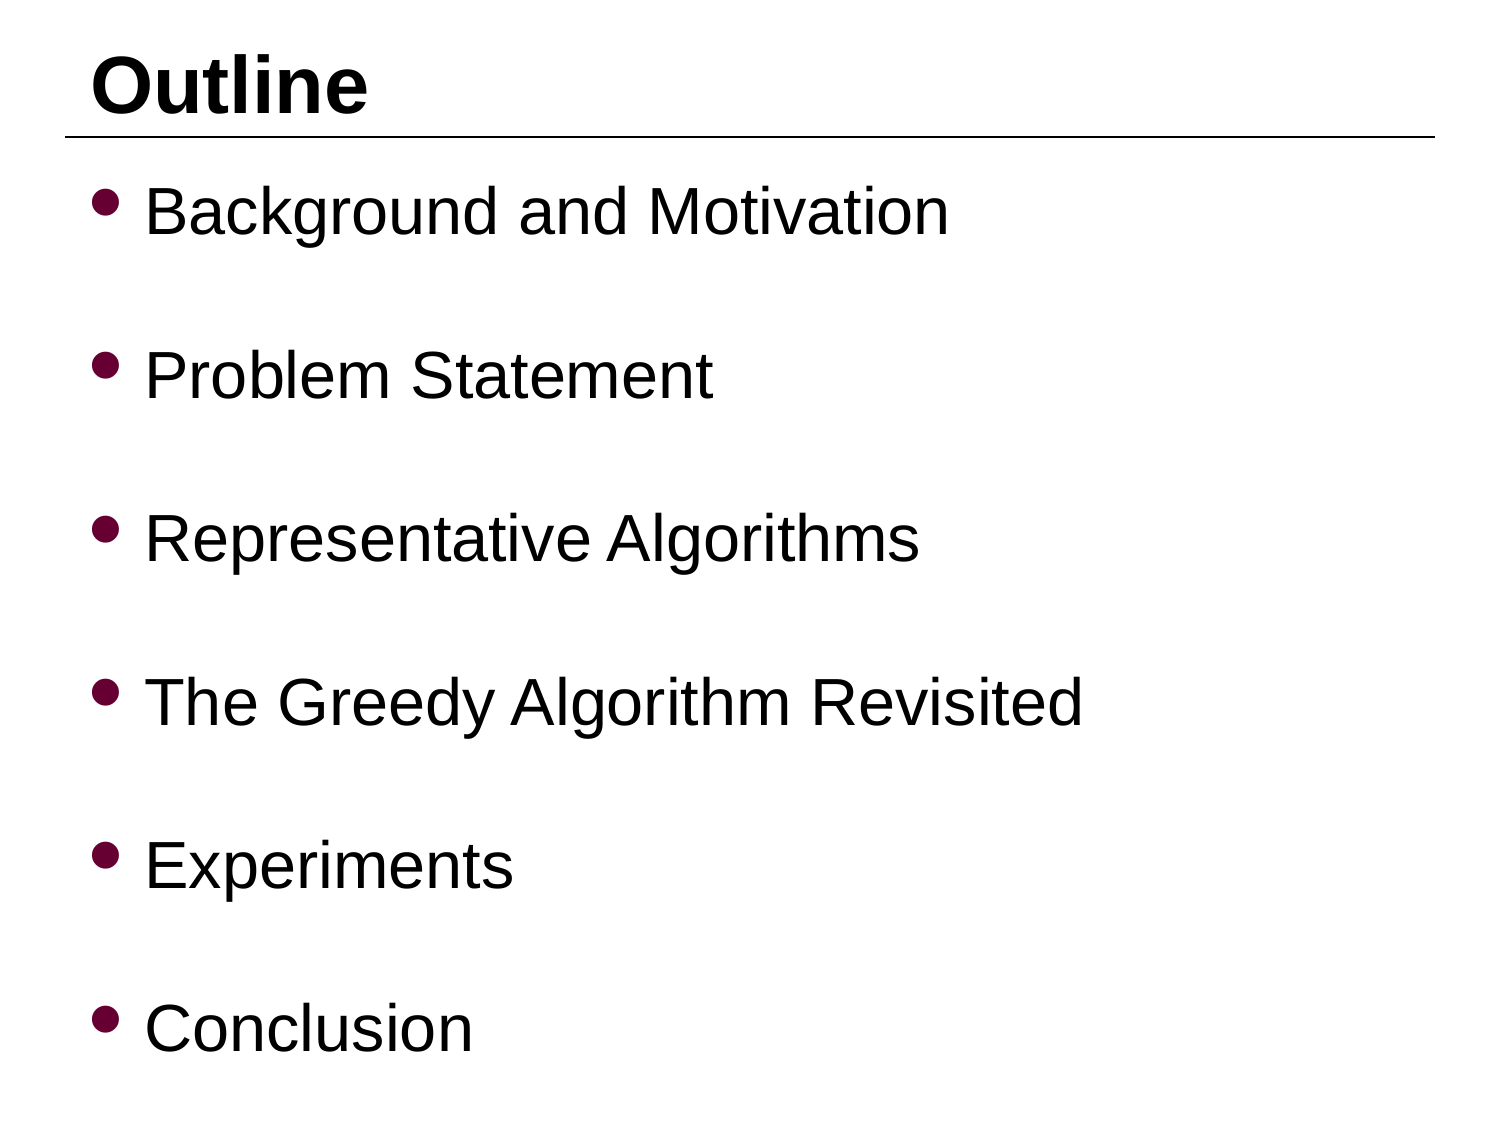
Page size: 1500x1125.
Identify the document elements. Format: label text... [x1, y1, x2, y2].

title Outline [75, 20, 1425, 138]
list Background and Motivation Problem Statement Representative Algorithms The Greedy Algorithm Revisited Experiments Conclusion [73, 160, 1424, 1083]
